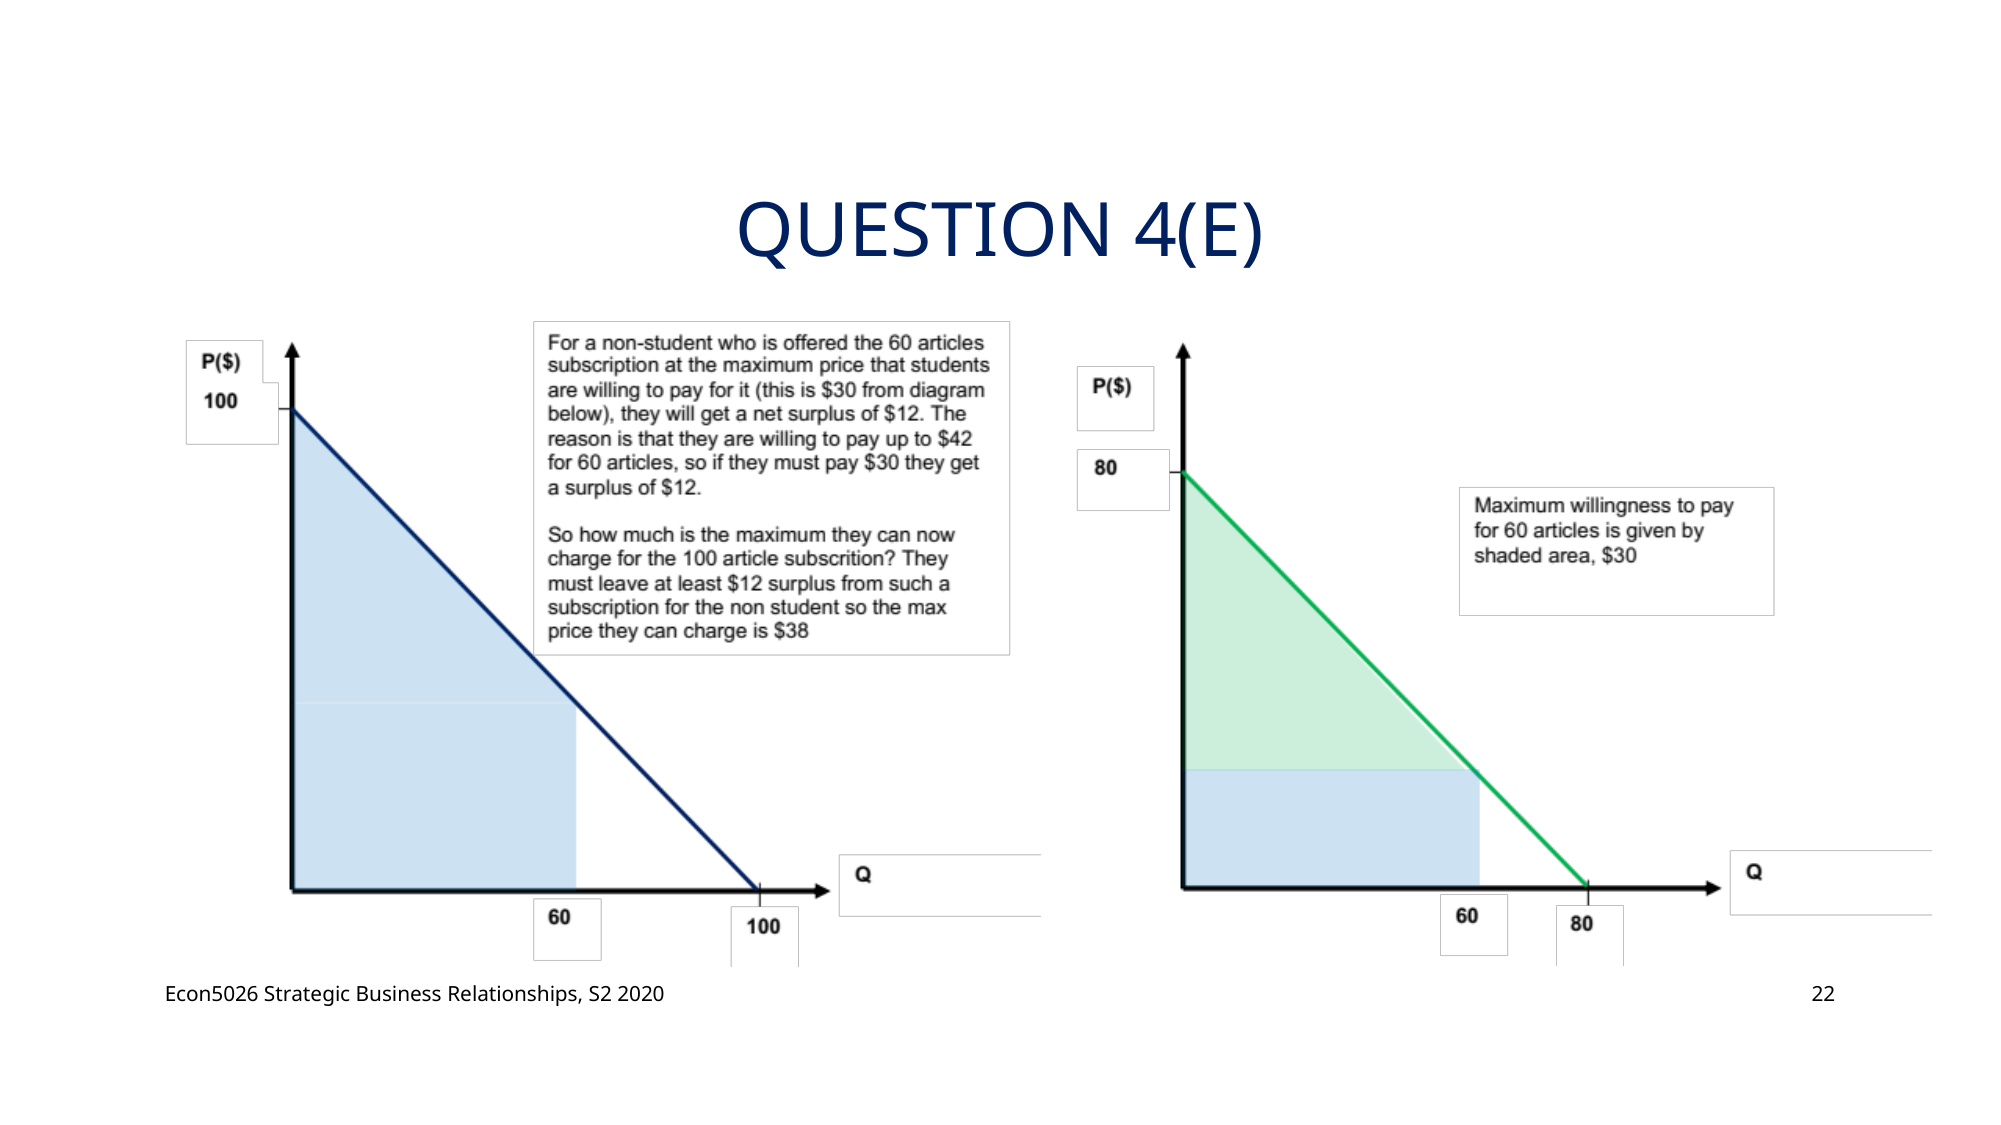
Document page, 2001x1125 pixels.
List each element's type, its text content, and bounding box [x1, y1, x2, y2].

slide_number 22 [1724, 975, 1851, 1025]
title Question 4(E) [149, 101, 1851, 321]
picture [0, 295, 1933, 967]
footer Econ5026 Strategic Business Relationships, S2 2020 [149, 975, 1245, 1025]
